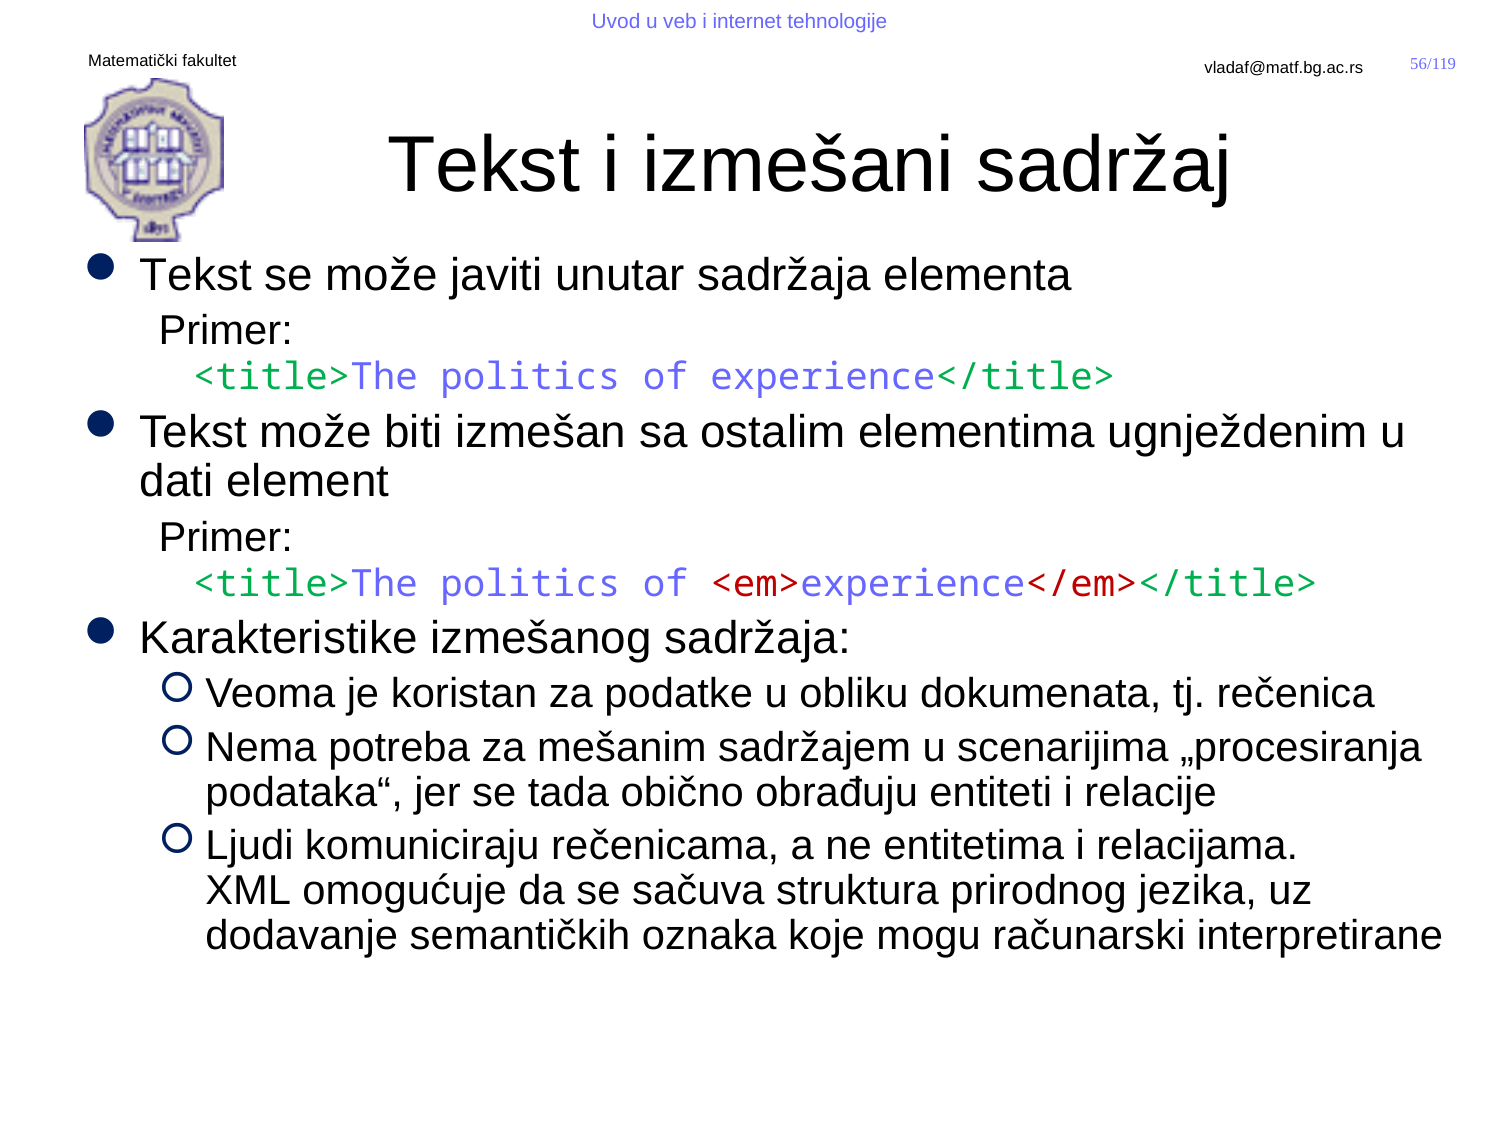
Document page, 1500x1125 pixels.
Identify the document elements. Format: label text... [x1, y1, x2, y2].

title Tekst i izmešani sadržaj [371, 66, 1500, 243]
picture [84, 78, 224, 242]
list Tekst se može javiti unutar sadržaja elementa Primer: <title>The politics of experience</title> Tekst može biti izmešan sa ostalim elementima ugnježdenim u dati element Primer: <title>The politics of <em>experience</em></title> Karakteristike izmešanog sadržaja: Veoma je koristan za podatke u obliku dokumenata, tj. rečenica Nema potreba za mešanim sadržajem u scenarijima „procesiranja podataka“, jer se tada obično obrađuju entiteti i relacije Ljudi komuniciraju rečenicama, a ne entitetima i relacijama. XML omogućuje da se sačuva struktura prirodnog jezika, uz dodavanje semantičkih oznaka koje mogu računarski interpretirane [68, 243, 1500, 1082]
